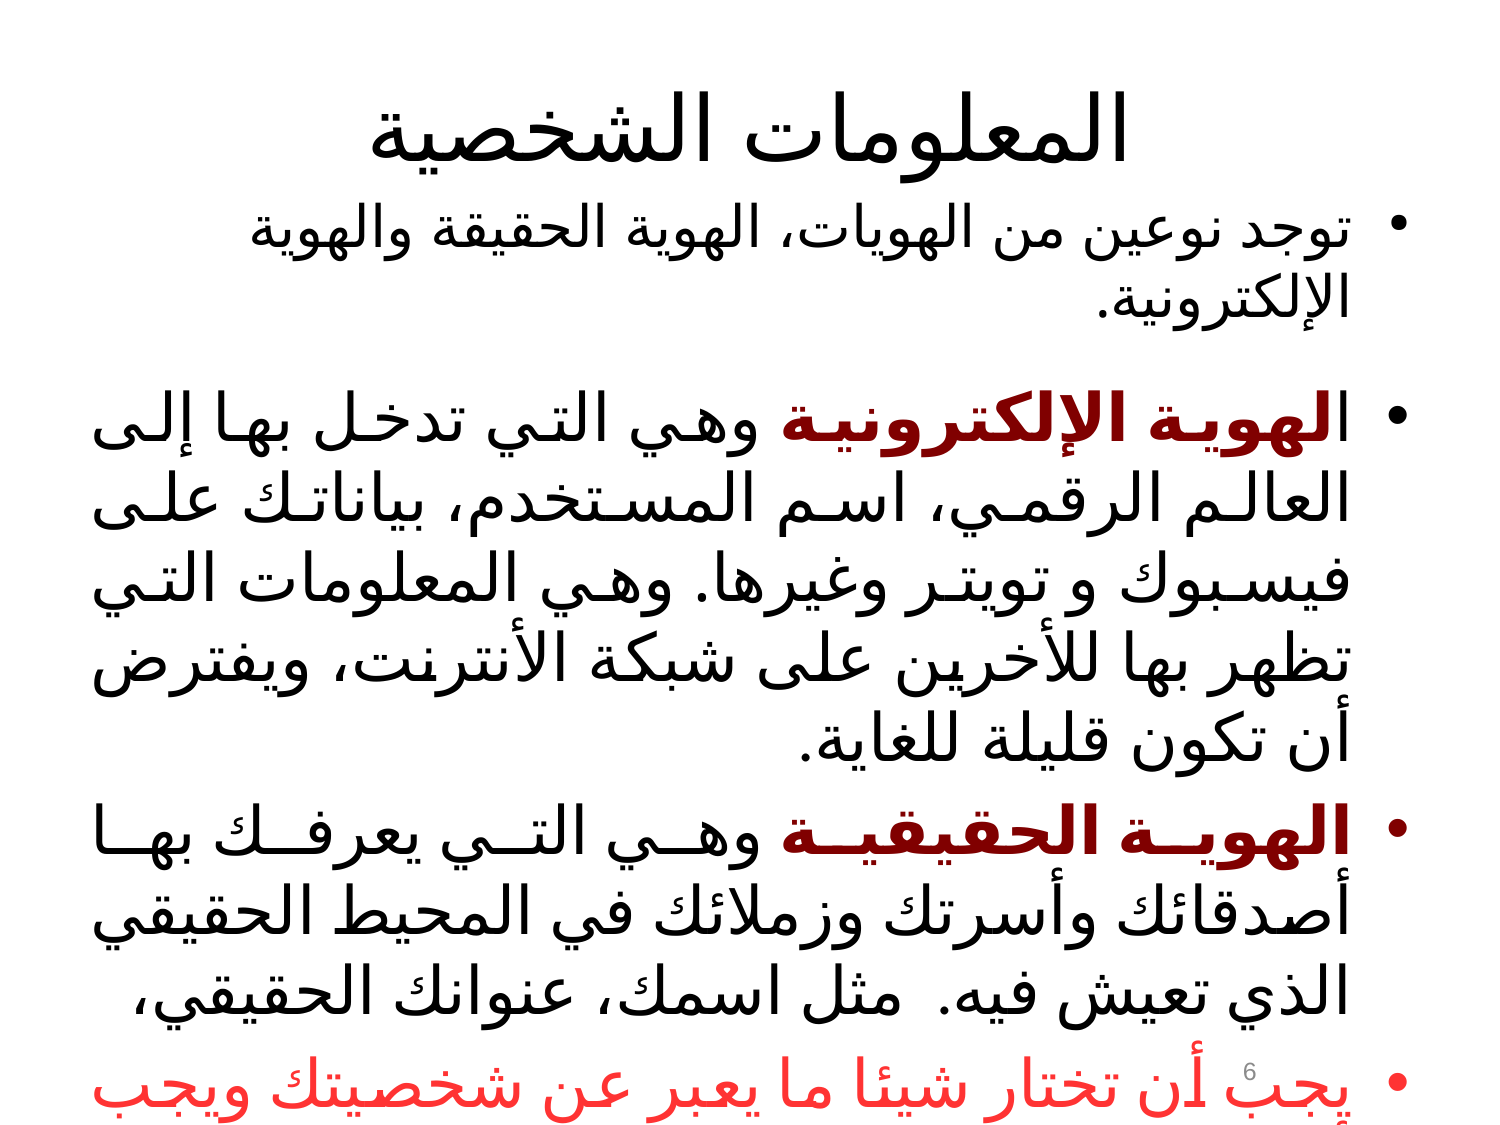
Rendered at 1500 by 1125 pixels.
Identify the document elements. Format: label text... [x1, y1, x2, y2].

slide_number 6 [1074, 1094, 1425, 1100]
list توجد نوعين من الهويات، الهوية الحقيقة والهوية الإلكترونية. الهوية الإلكترونية وهي التي تدخل بها إلى العالم الرقمي، اسم المستخدم، بياناتك على فيسبوك و تويتر وغيرها. وهي المعلومات التي تظهر بها للأخرين على شبكة الأنترنت، ويفترض أن تكون قليلة للغاية. الهوية الحقيقية وهي التي يعرفك بها أصدقائك وأسرتك وزملائك في المحيط الحقيقي الذي تعيش فيه. مثل اسمك، عنوانك الحقيقي، يجب أن تختار شيئا ما يعبر عن شخصيتك ويجب أن تحاول إخفاء الهوية الحقيقية بقدر الإمكان. [75, 181, 1425, 1094]
title المعلومات الشخصية [75, 30, 1425, 181]
